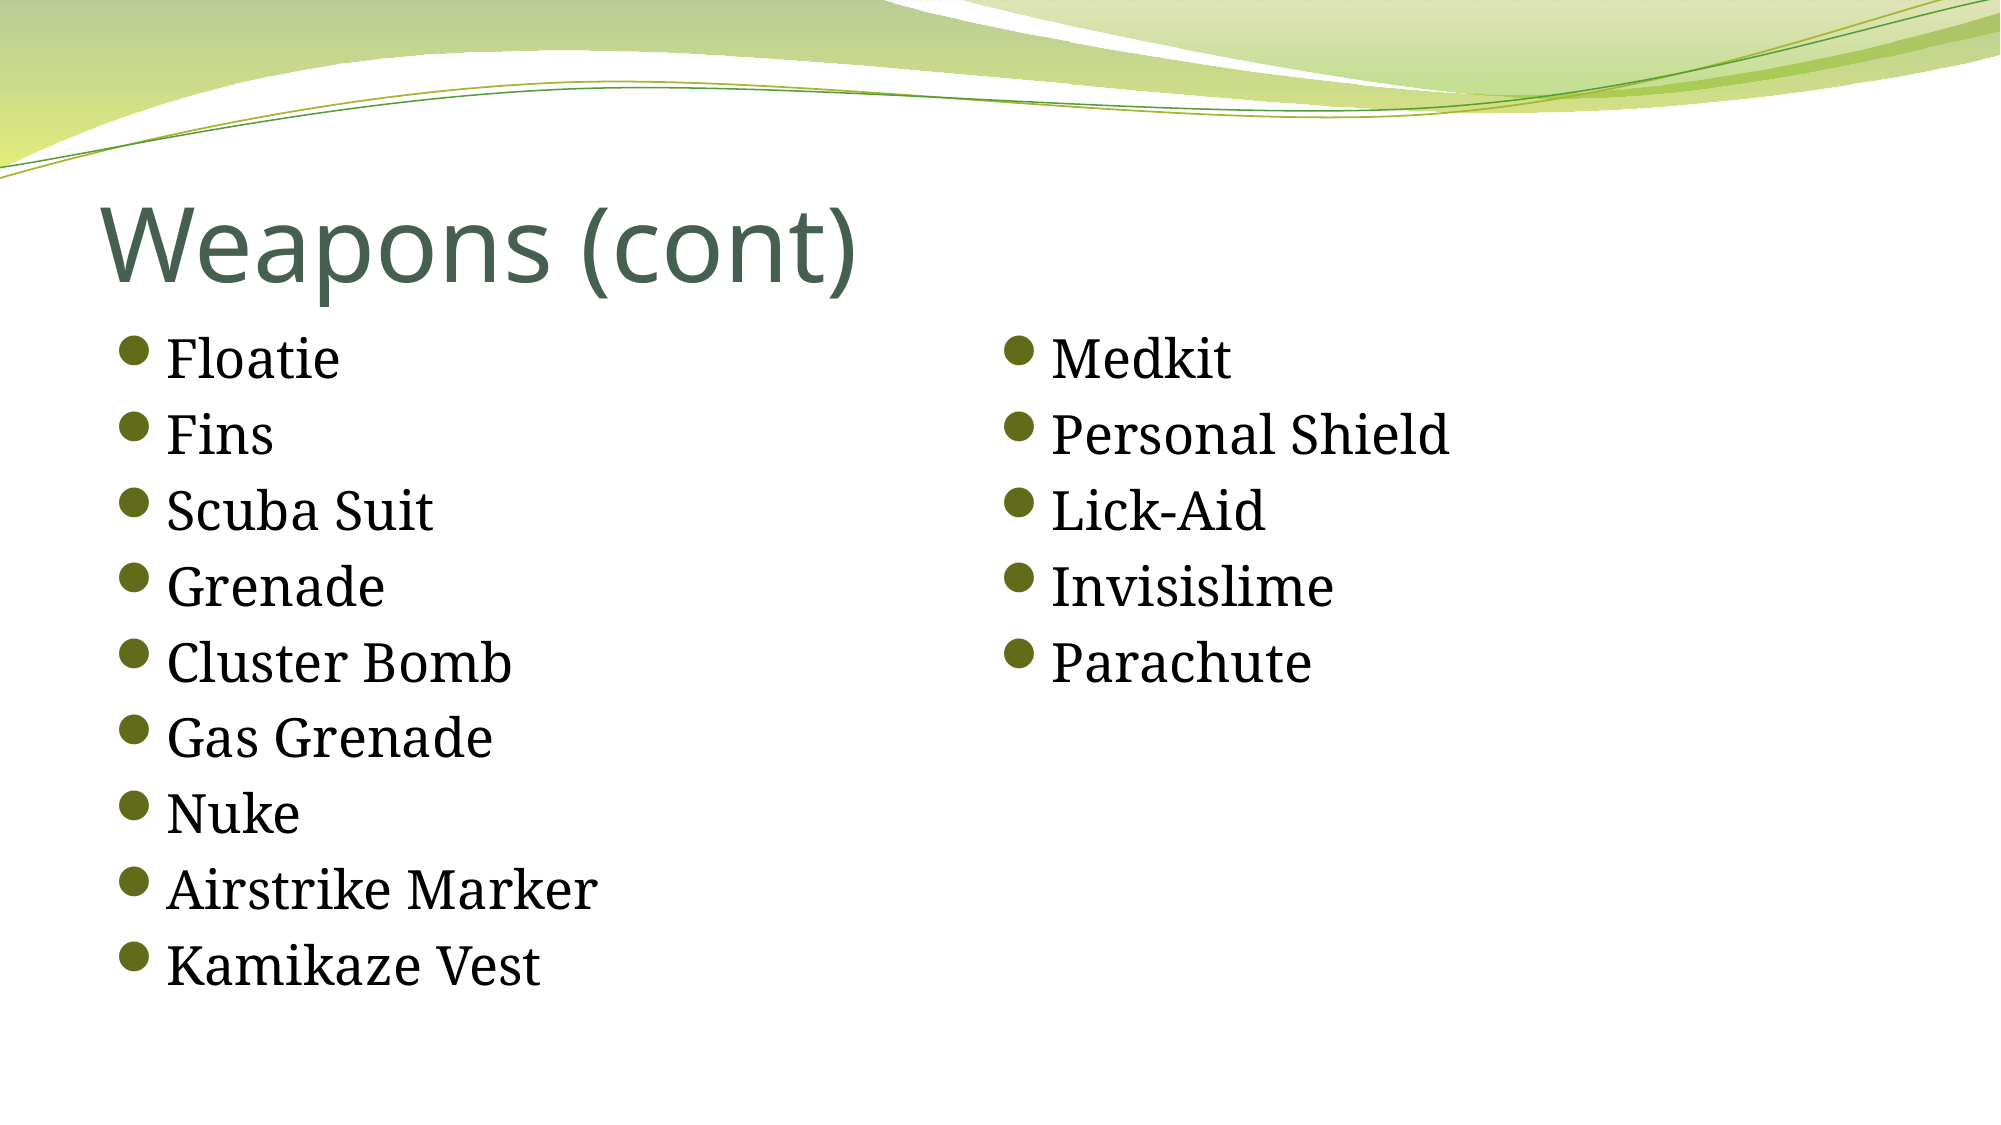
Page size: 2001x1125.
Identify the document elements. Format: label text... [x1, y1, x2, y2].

list Floatie Fins Scuba Suit Grenade Cluster Bomb Gas Grenade Nuke Airstrike Marker Kamikaze Vest Medkit Personal Shield Lick-Aid Invisislime Parachute [99, 317, 1900, 1038]
title Weapons (cont) [99, 115, 1900, 303]
